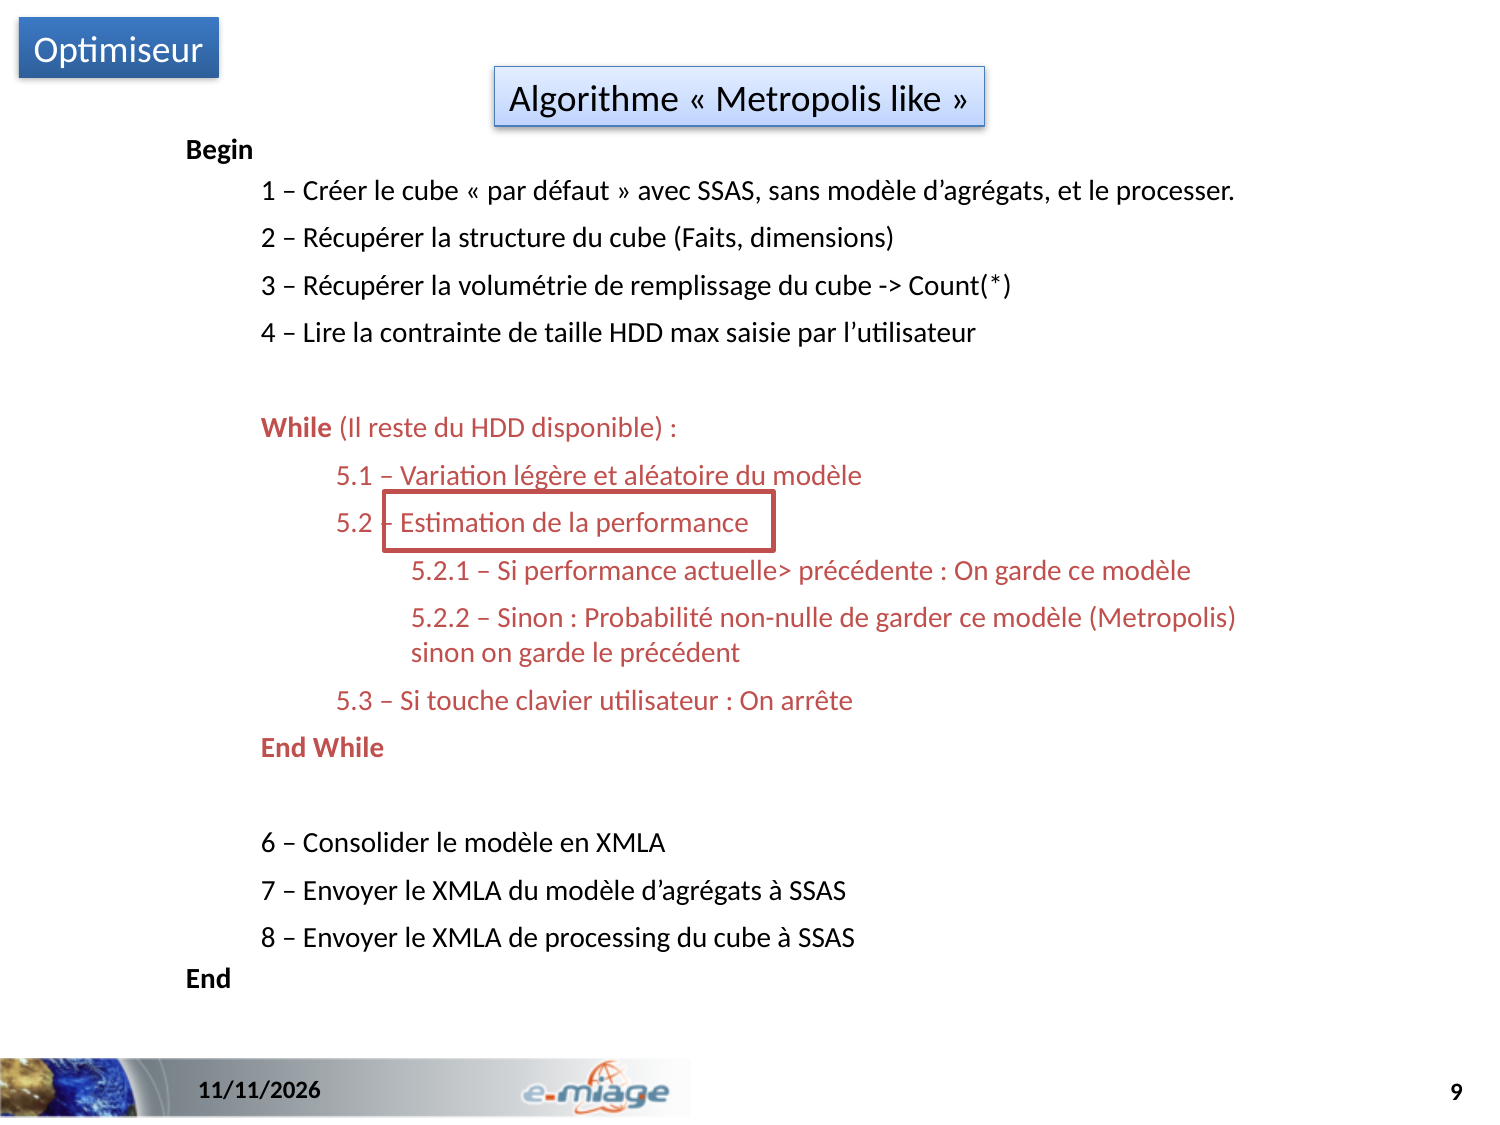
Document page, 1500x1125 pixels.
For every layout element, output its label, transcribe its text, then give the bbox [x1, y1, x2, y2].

picture [0, 1058, 691, 1118]
text_box Algorithme « Metropolis like » [494, 66, 985, 122]
text_box Begin 1 – Créer le cube « par défaut » avec SSAS, sans modèle d’agrégats, et le processer. 2 – Récupérer la structure du cube (Faits, dimensions) 3 – Récupérer la volumétrie de remplissage du cube -> Count(*) 4 – Lire la contrainte de taille HDD max saisie par l’utilisateur While (Il reste du HDD disponible) : 5.1 – Variation légère et aléatoire du modèle 5.2 – Estimation de la performance 5.2.1 – Si performance actuelle> précédente : On garde ce modèle 5.2.2 – Sinon : Probabilité non-nulle de garder ce modèle (Metropolis) sinon on garde le précédent 5.3 – Si touche clavier utilisateur : On arrête End While 6 – Consolider le modèle en XMLA 7 – Envoyer le XMLA du modèle d’agrégats à SSAS 8 – Envoyer le XMLA de processing du cube à SSAS End [171, 122, 1317, 1002]
text_box [382, 489, 776, 553]
text_box Optimiseur [18, 17, 219, 78]
